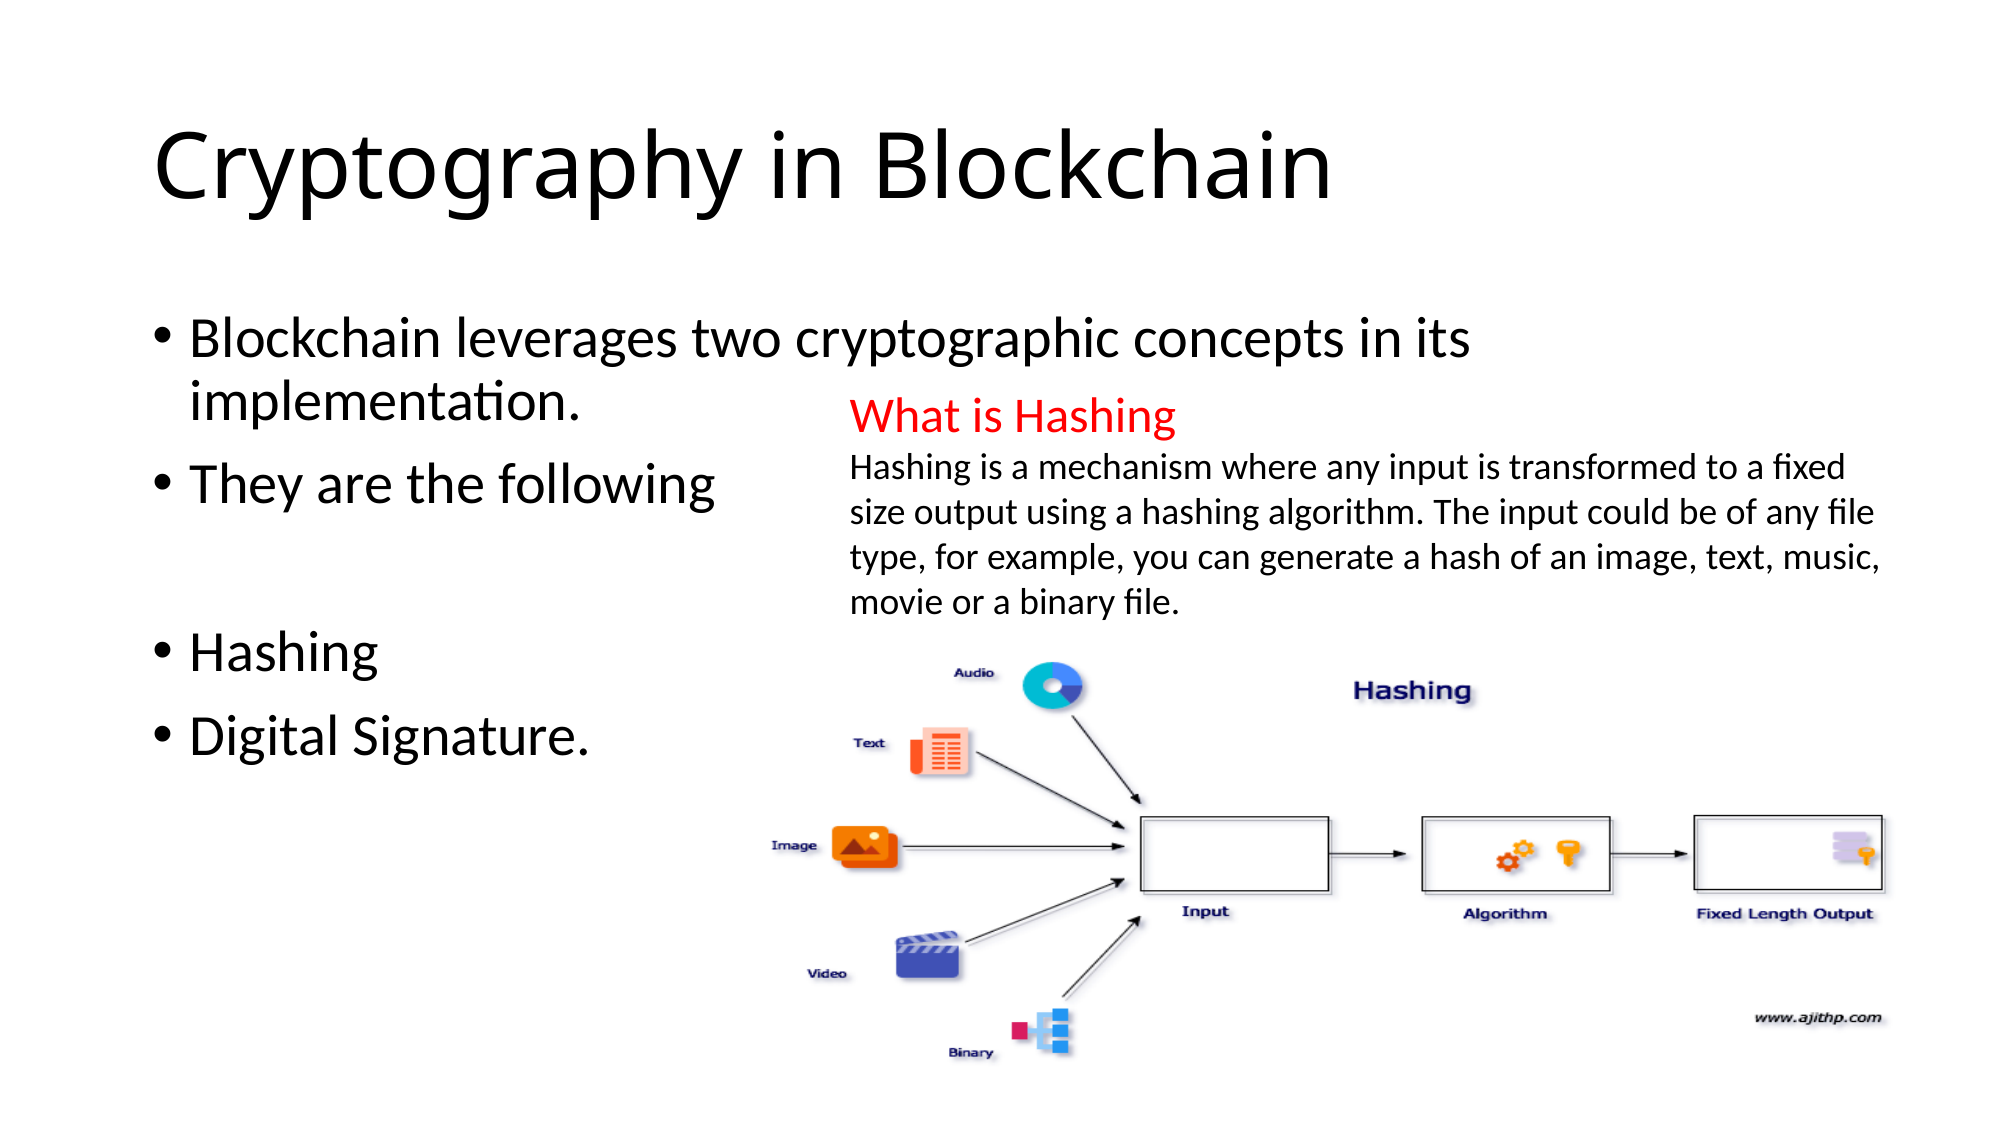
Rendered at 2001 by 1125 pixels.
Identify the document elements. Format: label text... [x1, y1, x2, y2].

text_box What is Hashing Hashing is a mechanism where any input is transformed to a fixed size output using a hashing algorithm. The input could be of any file type, for example, you can generate a hash of an image, text, music, movie or a binary file. [834, 374, 1908, 630]
picture [762, 656, 1908, 1074]
list Blockchain leverages two cryptographic concepts in its implementation. They are the following Hashing Digital Signature. [137, 299, 1863, 1014]
title Cryptography in Blockchain [137, 59, 1863, 278]
